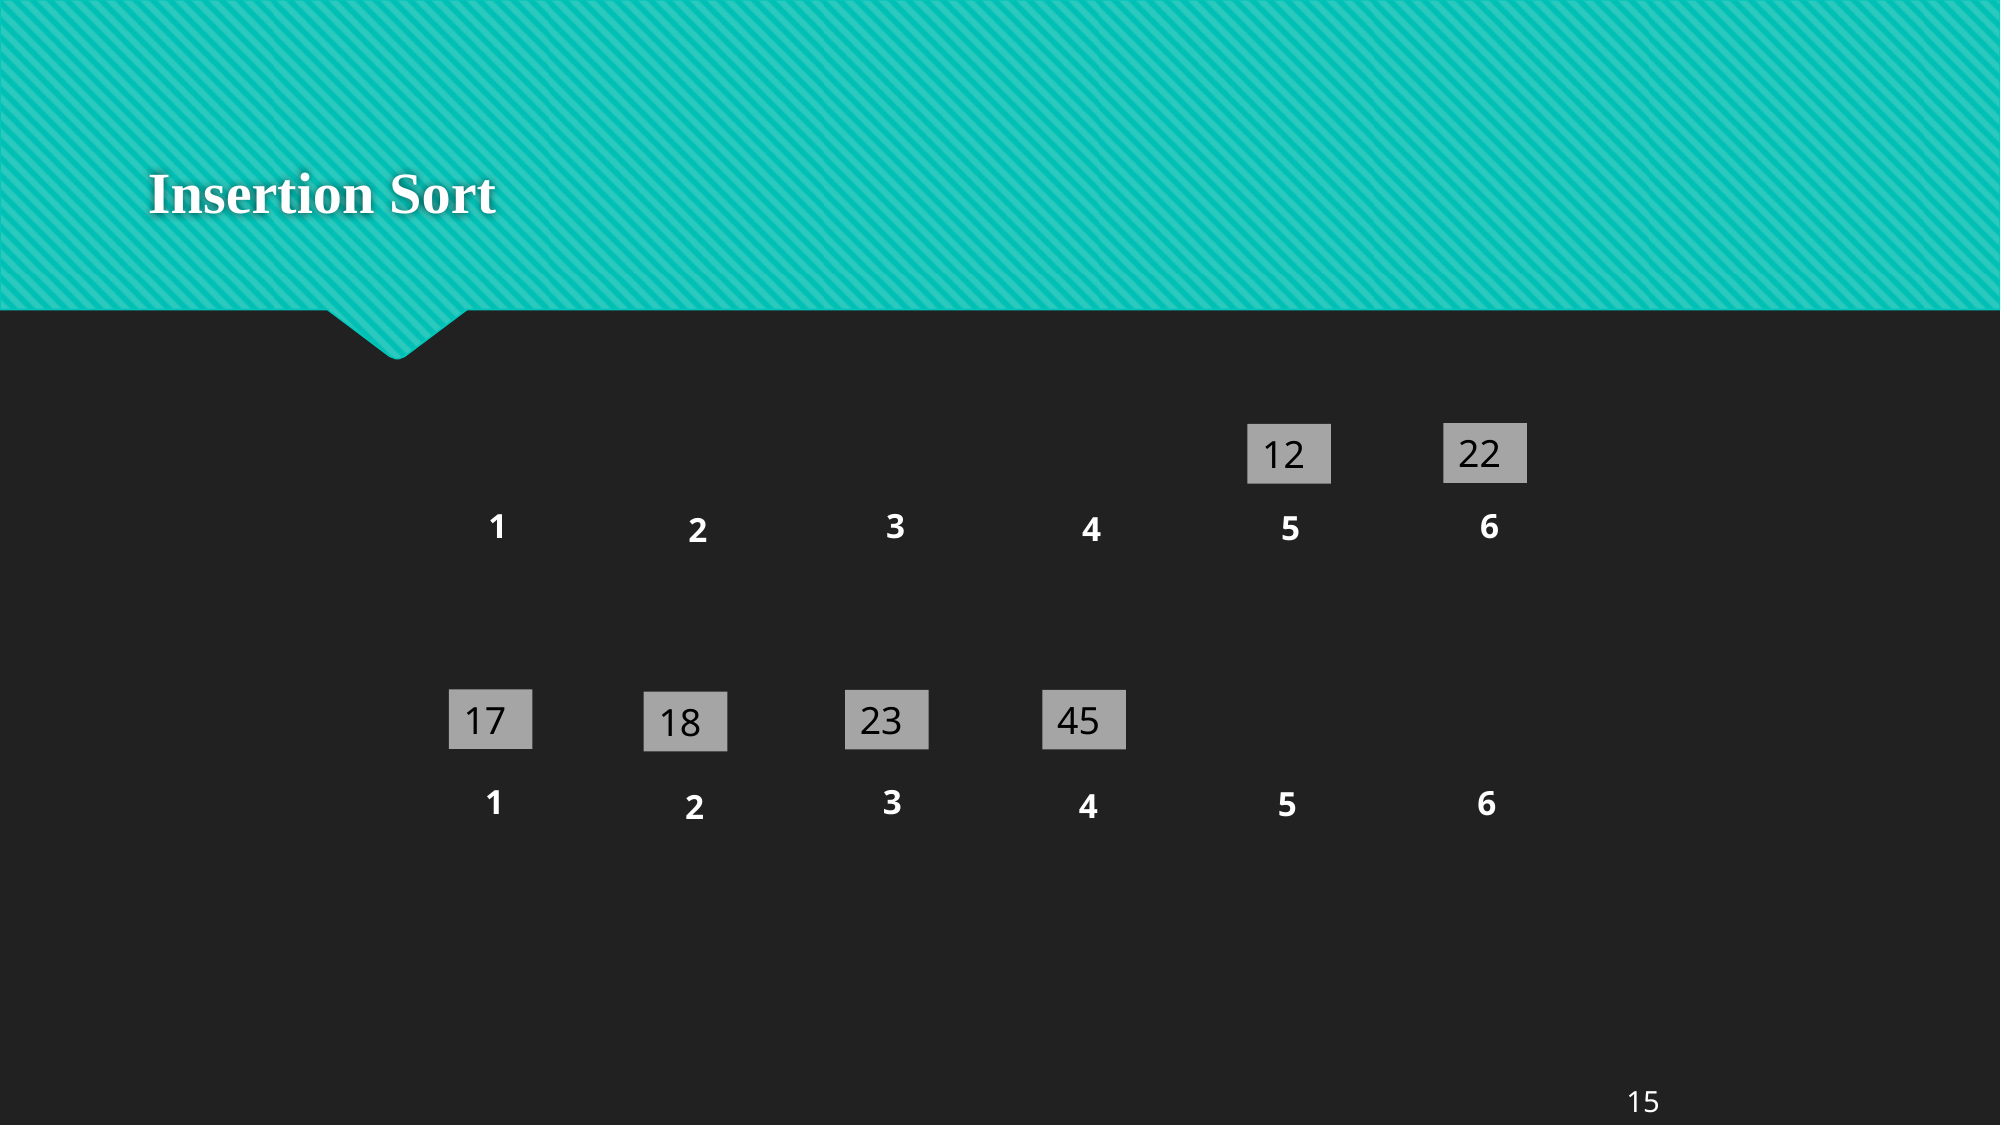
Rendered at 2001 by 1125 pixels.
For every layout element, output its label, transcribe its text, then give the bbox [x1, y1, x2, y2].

slide_number 15 [1325, 1046, 1675, 1125]
text_box 5 [1266, 499, 1316, 555]
text_box 45 [1042, 689, 1126, 750]
text_box 1 [473, 497, 523, 553]
text_box 18 [643, 691, 728, 752]
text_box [468, 773, 1513, 835]
text_box 17 [448, 689, 533, 749]
text_box 12 [1247, 423, 1331, 484]
text_box 3 [871, 497, 920, 552]
title Insertion Sort [132, 73, 1868, 233]
text_box 22 [1443, 423, 1527, 483]
text_box 2 [673, 502, 723, 557]
text_box 23 [845, 689, 929, 750]
text_box 6 [1465, 498, 1515, 553]
text_box 4 [1067, 500, 1117, 556]
